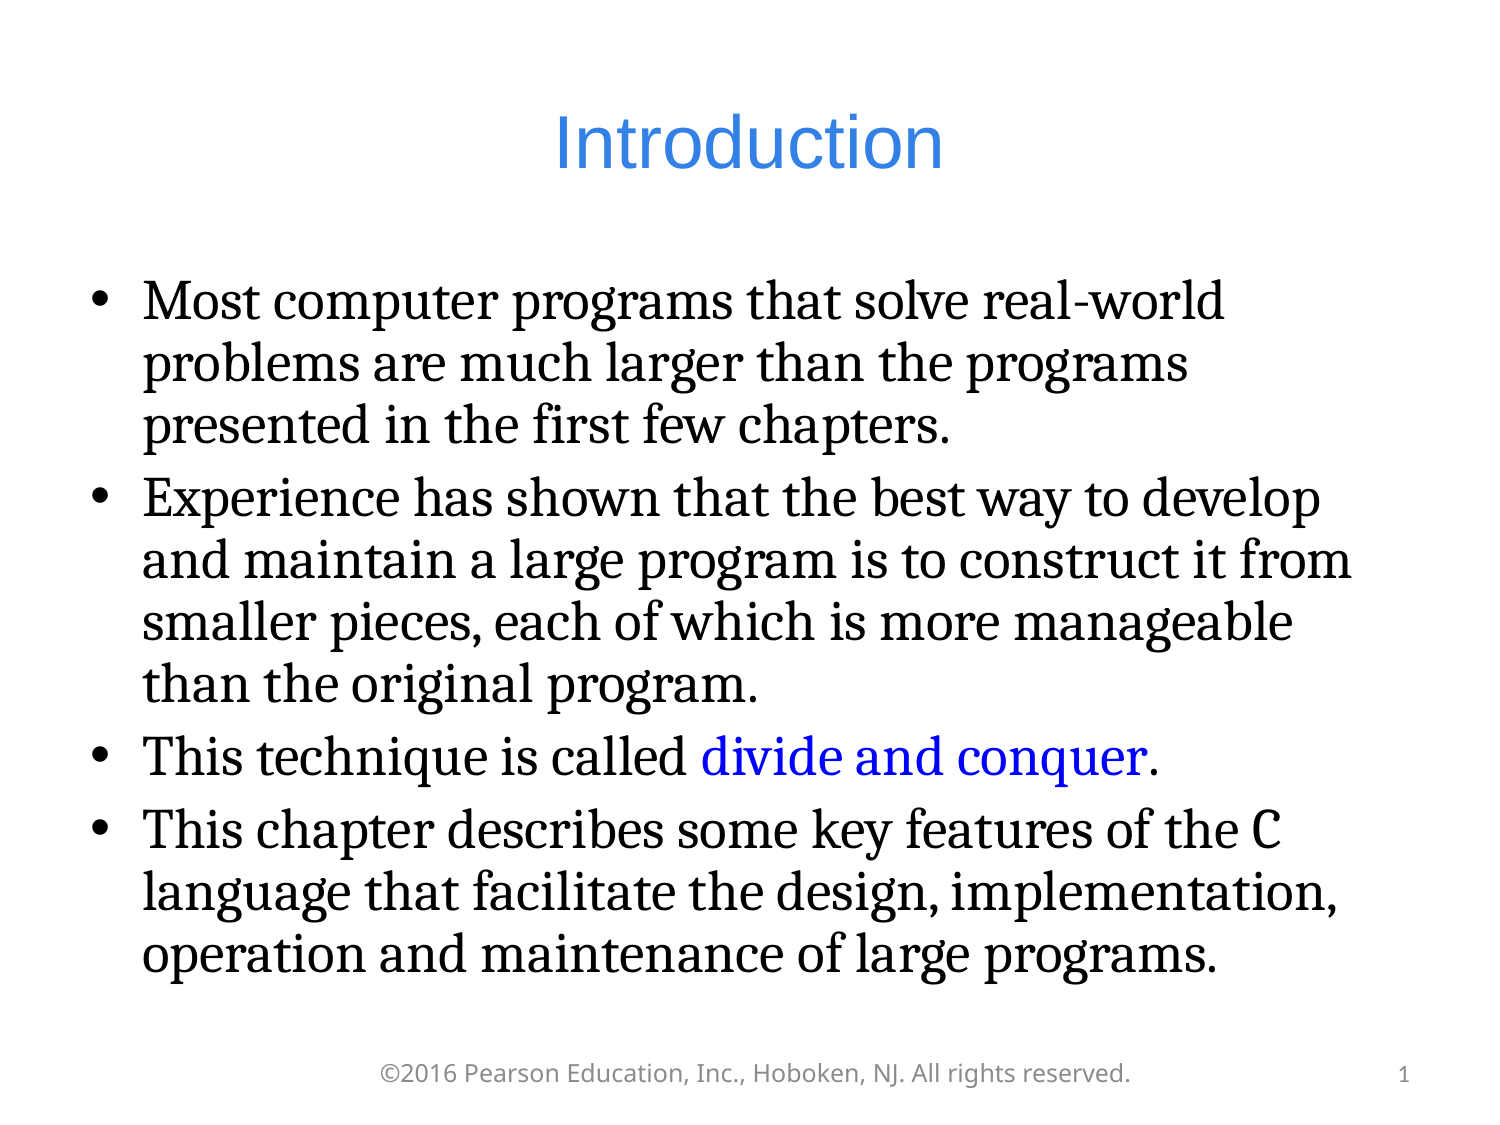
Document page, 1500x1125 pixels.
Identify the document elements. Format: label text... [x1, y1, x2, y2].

slide_number 1 [1074, 1042, 1425, 1103]
list Most computer programs that solve real-world problems are much larger than the programs presented in the first few chapters. Experience has shown that the best way to develop and maintain a large program is to construct it from smaller pieces, each of which is more manageable than the original program. This technique is called divide and conquer. This chapter describes some key features of the C language that facilitate the design, implementation, operation and maintenance of large programs. [75, 262, 1425, 1005]
footer ©2016 Pearson Education, Inc., Hoboken, NJ. All rights reserved. [362, 1042, 1074, 1103]
title Introduction [75, 45, 1425, 233]
